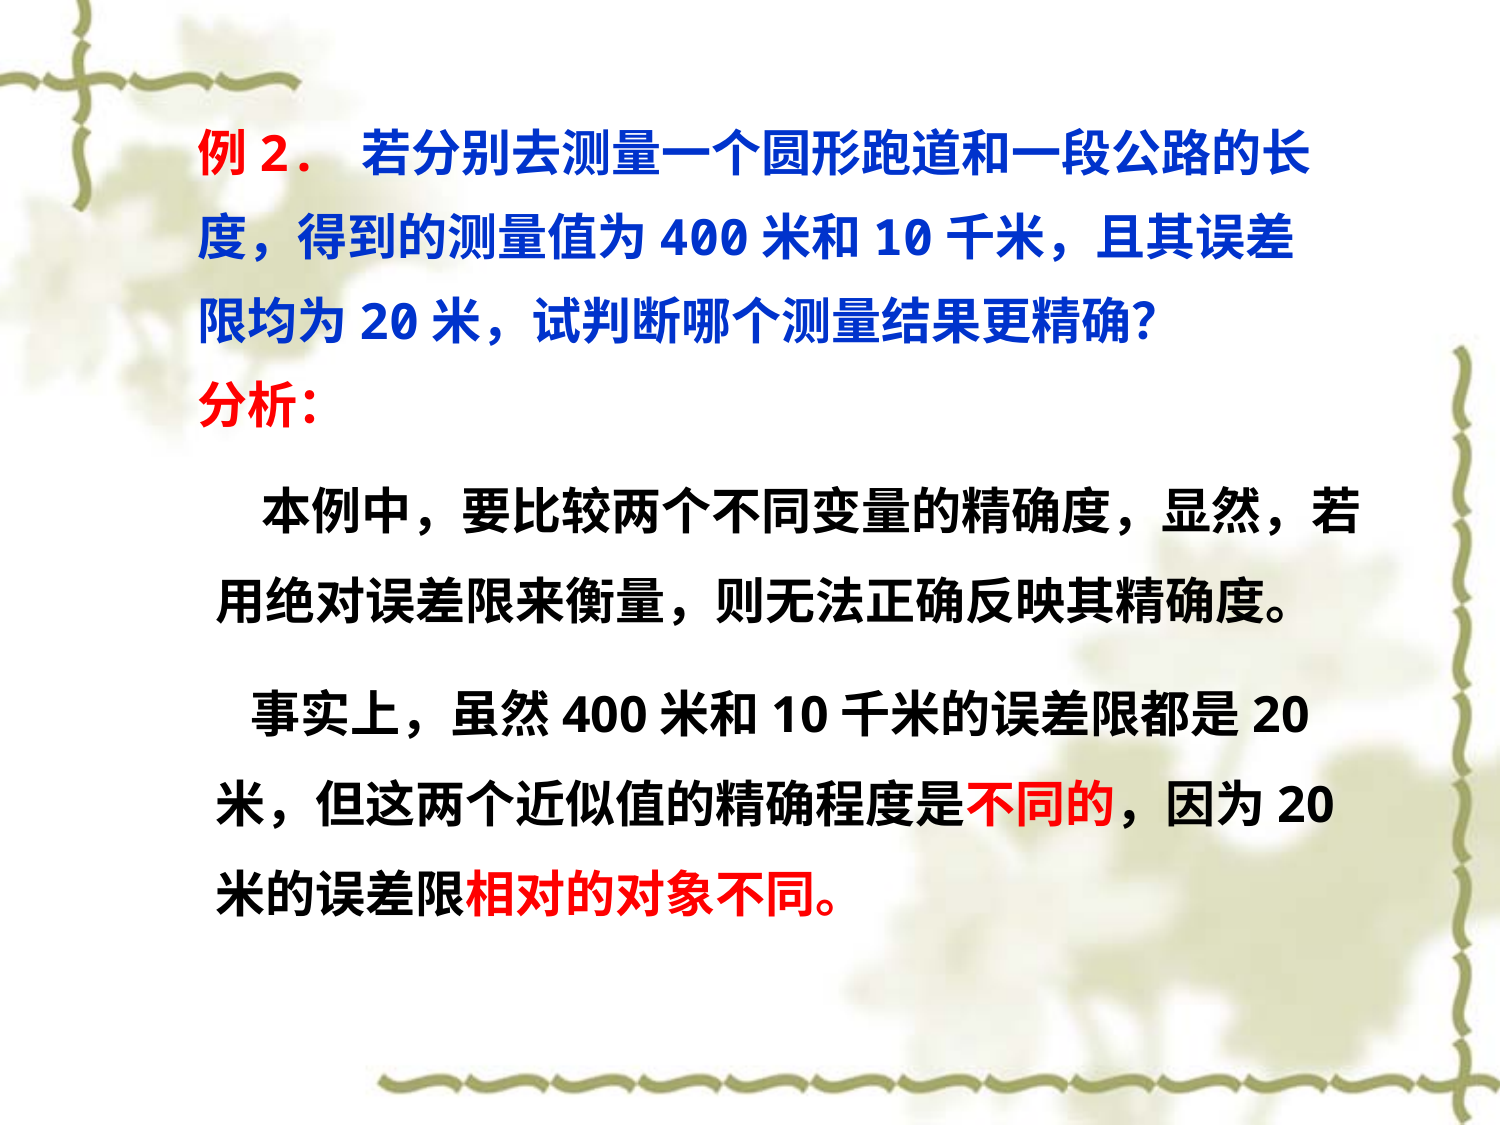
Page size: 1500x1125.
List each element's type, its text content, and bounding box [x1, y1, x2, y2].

text_box 事实上，虽然400米和10千米的误差限都是20米，但这两个近似值的精确程度是不同的，因为20米的误差限相对的对象不同。 [200, 645, 1393, 930]
picture [0, 0, 1500, 1125]
text_box 本例中，要比较两个不同变量的精确度，显然，若用绝对误差限来衡量，则无法正确反映其精确度。 [200, 441, 1393, 637]
text_box 分析： [183, 365, 396, 441]
text_box 例2. 若分别去测量一个圆形跑道和一段公路的长度，得到的测量值为400米和10千米，且其误差限均为20米，试判断哪个测量结果更精确？ [182, 89, 1353, 357]
